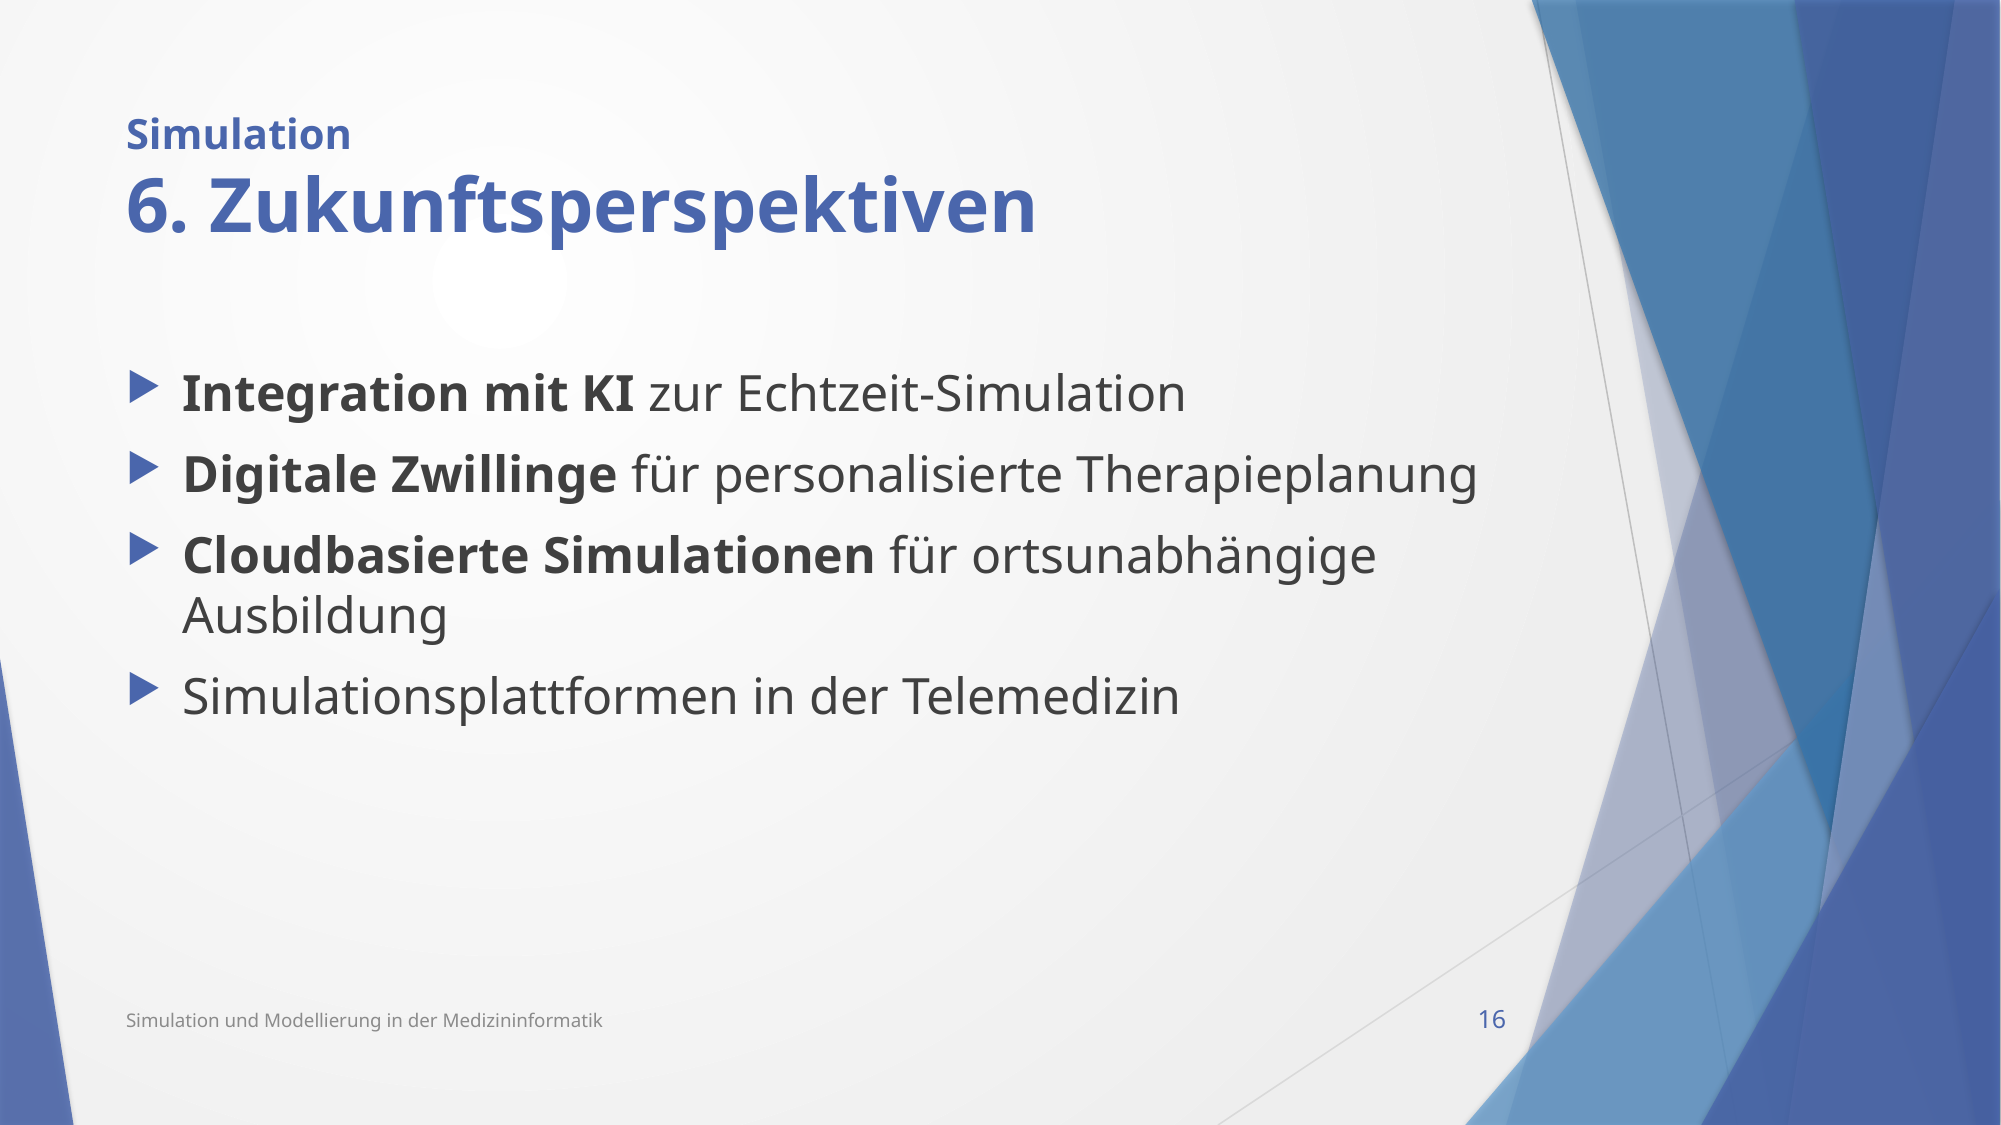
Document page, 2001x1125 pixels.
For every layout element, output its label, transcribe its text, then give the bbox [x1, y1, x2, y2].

slide_number 16 [1409, 991, 1522, 1051]
title Simulation 6. Zukunftsperspektiven [111, 99, 1522, 317]
list Integration mit KI zur Echtzeit-Simulation Digitale Zwillinge für personalisierte Therapieplanung Cloudbasierte Simulationen für ortsunabhängige Ausbildung Simulationsplattformen in der Telemedizin [111, 354, 1522, 992]
footer Simulation und Modellierung in der Medizininformatik [111, 991, 1145, 1051]
